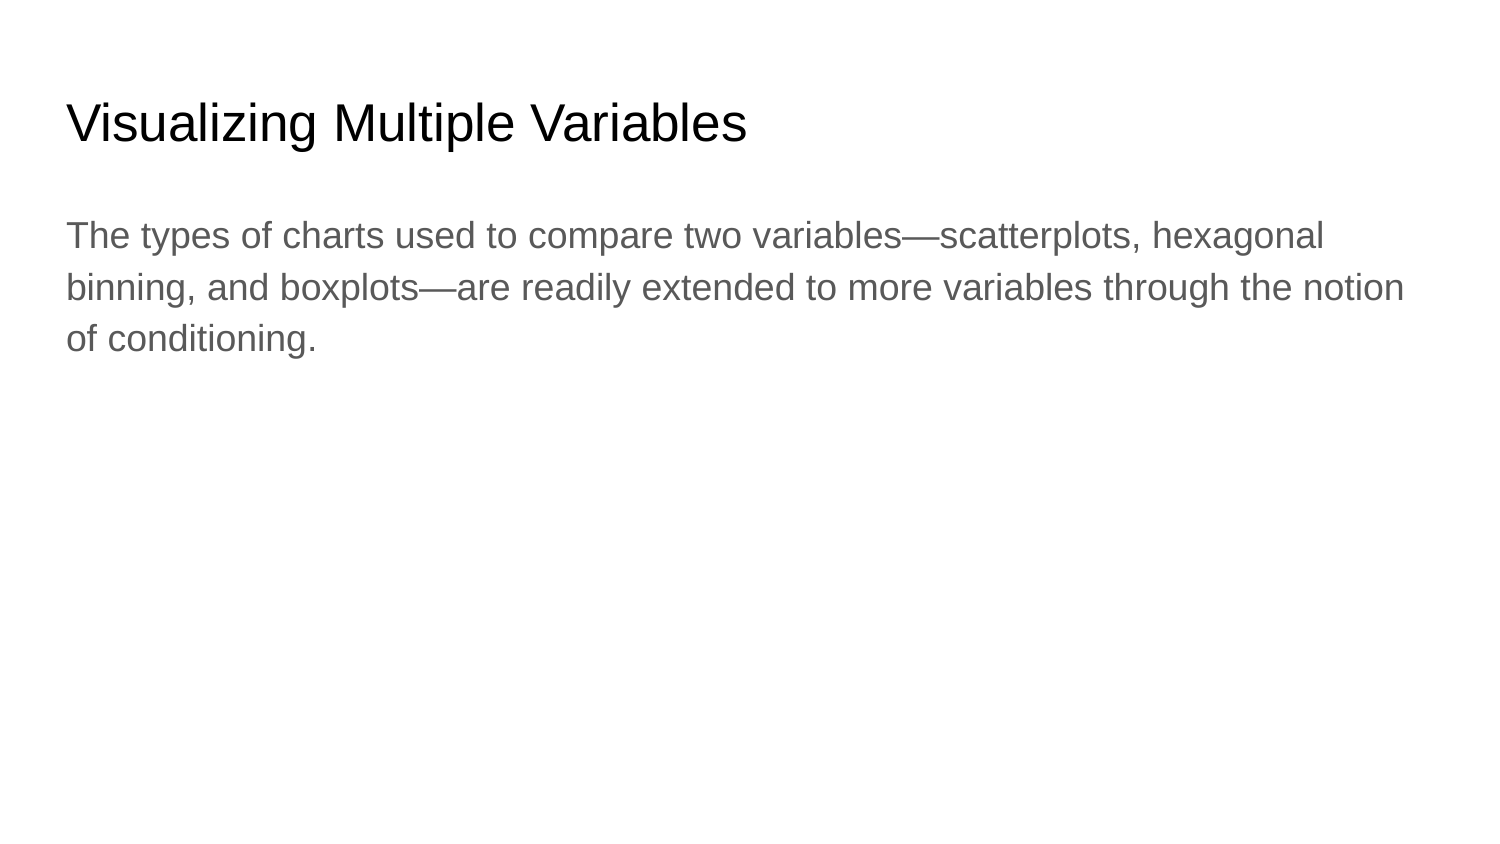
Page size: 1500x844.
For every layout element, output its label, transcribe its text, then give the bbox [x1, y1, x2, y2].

list The types of charts used to compare two variables—scatterplots, hexagonal binning, and boxplots—are readily extended to more variables through the notion of conditioning. [51, 189, 1449, 750]
title Visualizing Multiple Variables [51, 72, 1449, 167]
